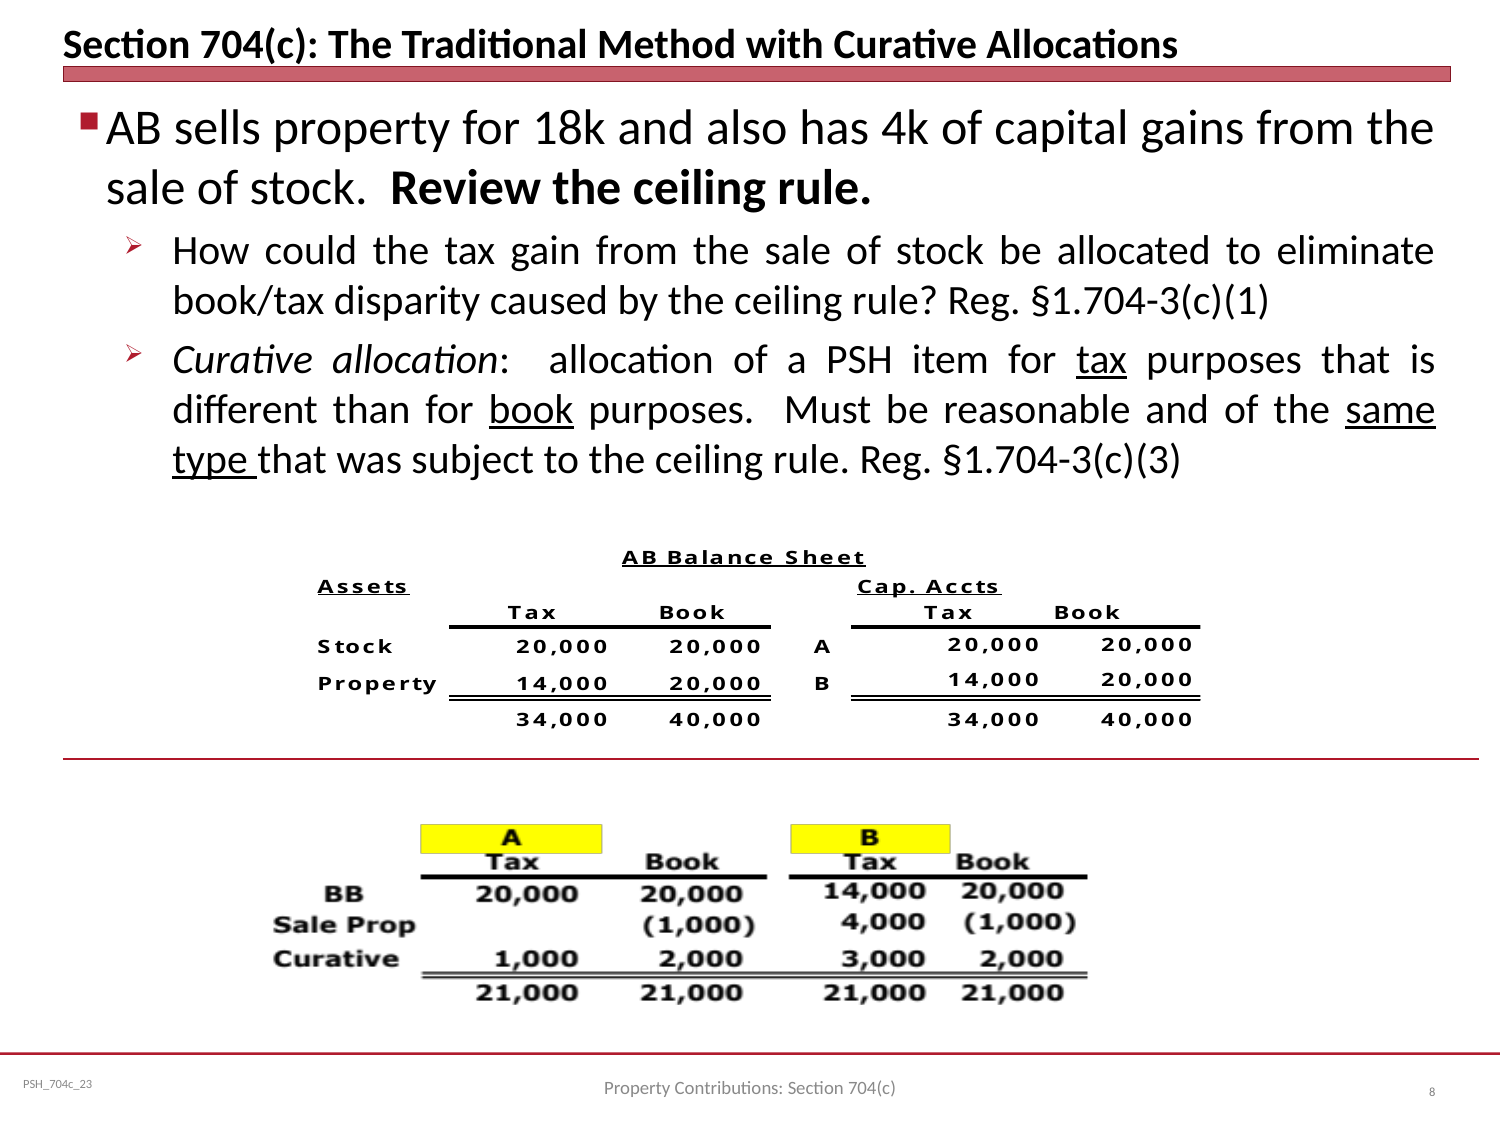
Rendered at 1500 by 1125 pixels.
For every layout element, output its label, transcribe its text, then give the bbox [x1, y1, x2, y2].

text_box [265, 823, 1283, 1006]
footer Property Contributions: Section 704(c) [512, 1056, 988, 1117]
title Section 704(c): The Traditional Method with Curative Allocations [62, 6, 1451, 67]
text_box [310, 529, 1203, 735]
slide_number 8 [1375, 1061, 1451, 1122]
list AB sells property for 18k and also has 4k of capital gains from the sale of stock. Review the ceiling rule. How could the tax gain from the sale of stock be allocated to eliminate book/tax disparity caused by the ceiling rule? Reg. §1.704-3(c)(1) Curative allocation: allocation of a PSH item for tax purposes that is different than for book purposes. Must be reasonable and of the same type that was subject to the ceiling rule. Reg. §1.704-3(c)(3) [63, 765, 1451, 1041]
list AB sells property for 18k and also has 4k of capital gains from the sale of stock. Review the ceiling rule. How could the tax gain from the sale of stock be allocated to eliminate book/tax disparity caused by the ceiling rule? Reg. §1.704-3(c)(1) Curative allocation: allocation of a PSH item for tax purposes that is different than for book purposes. Must be reasonable and of the same type that was subject to the ceiling rule. Reg. §1.704-3(c)(3) [63, 87, 1451, 758]
